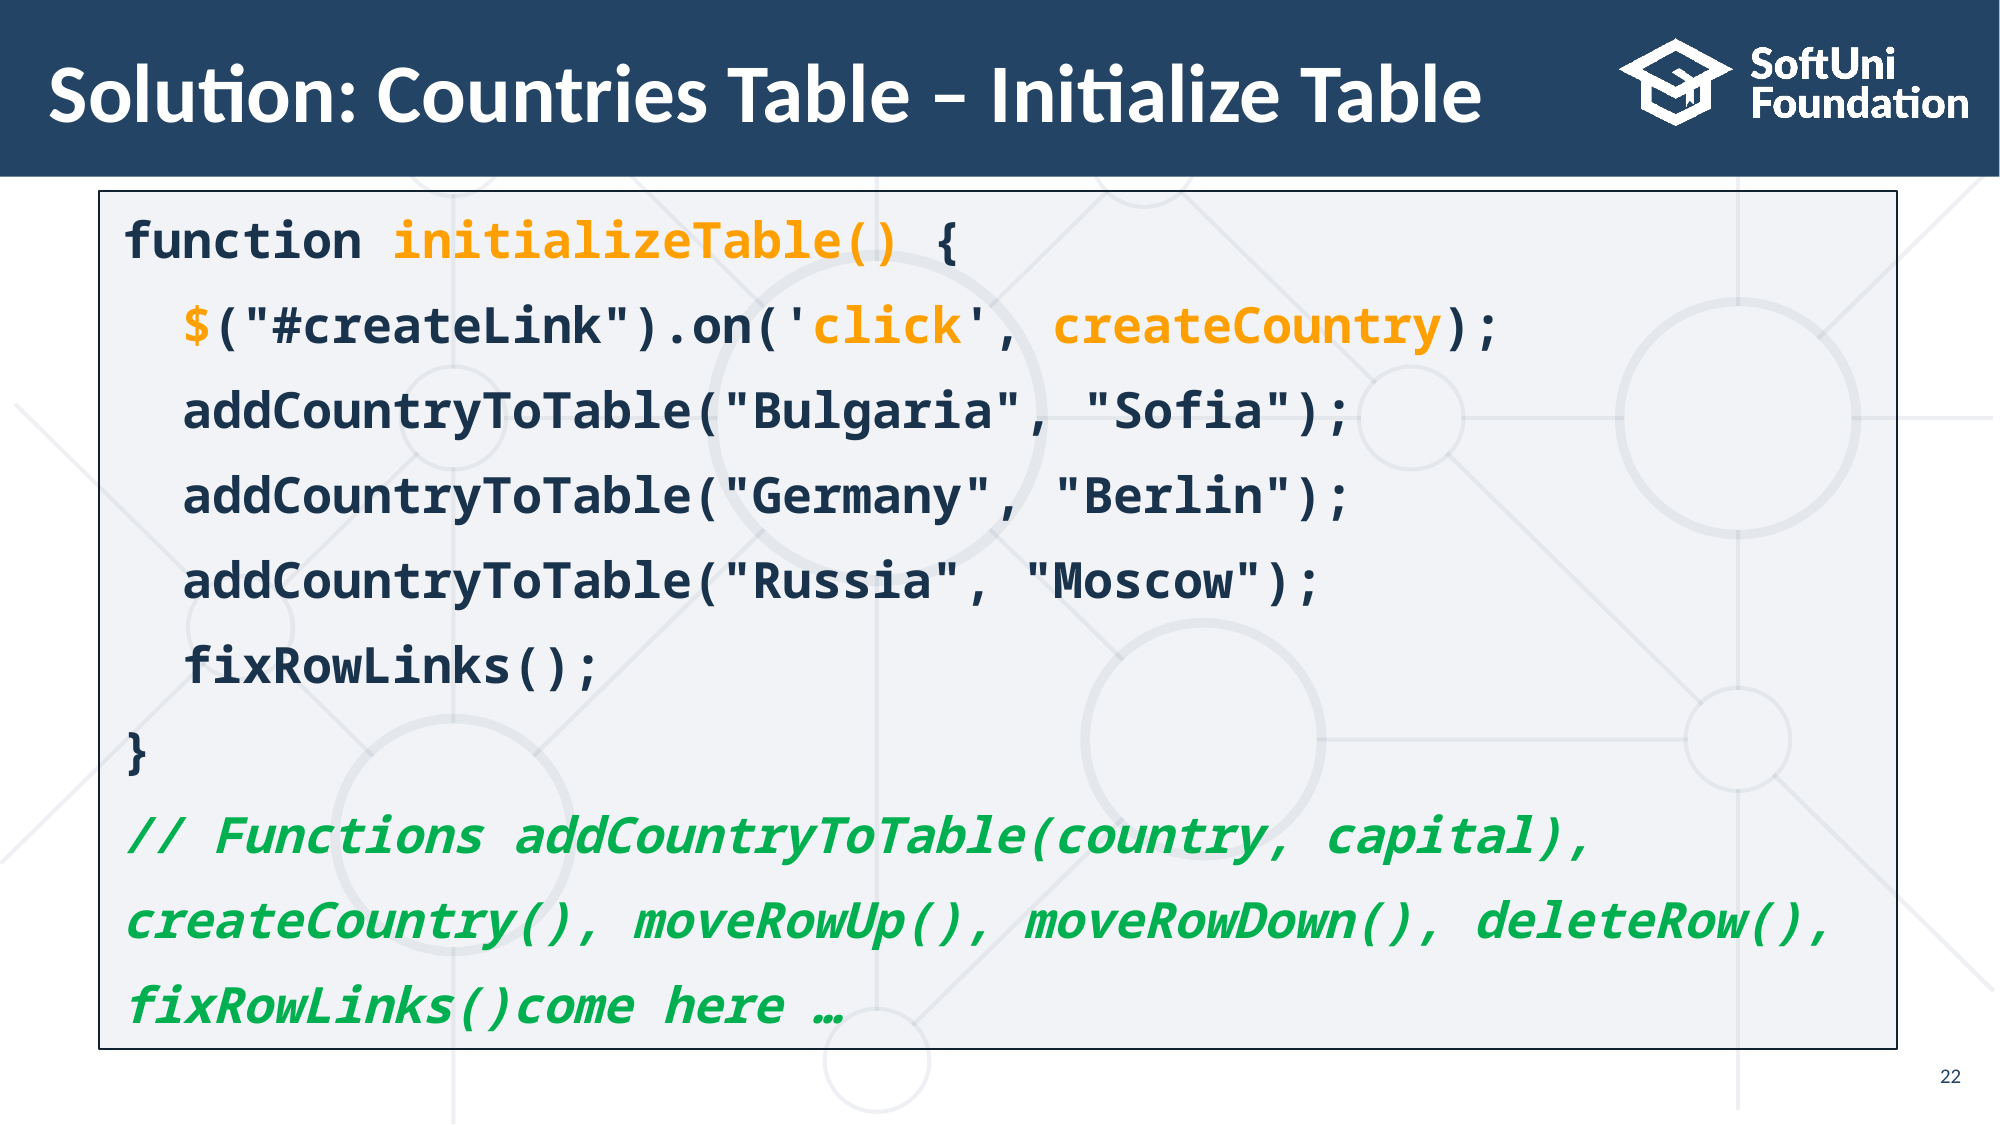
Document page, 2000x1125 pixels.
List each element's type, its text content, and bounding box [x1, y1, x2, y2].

text_box <number> [1896, 1049, 1968, 1100]
text_box Solution: Countries Table – Initialize Table [31, 16, 1591, 162]
text_box function initializeTable() { $("#createLink").on('click', createCountry); addCountryToTable("Bulgaria", "Sofia"); addCountryToTable("Germany", "Berlin"); addCountryToTable("Russia", "Moscow"); fixRowLinks(); } // Functions addCountryToTable(country, capital), createCountry(), moveRowUp(), moveRowDown(), deleteRow(), fixRowLinks()come here … [99, 190, 1897, 1050]
picture [1618, 38, 1968, 126]
